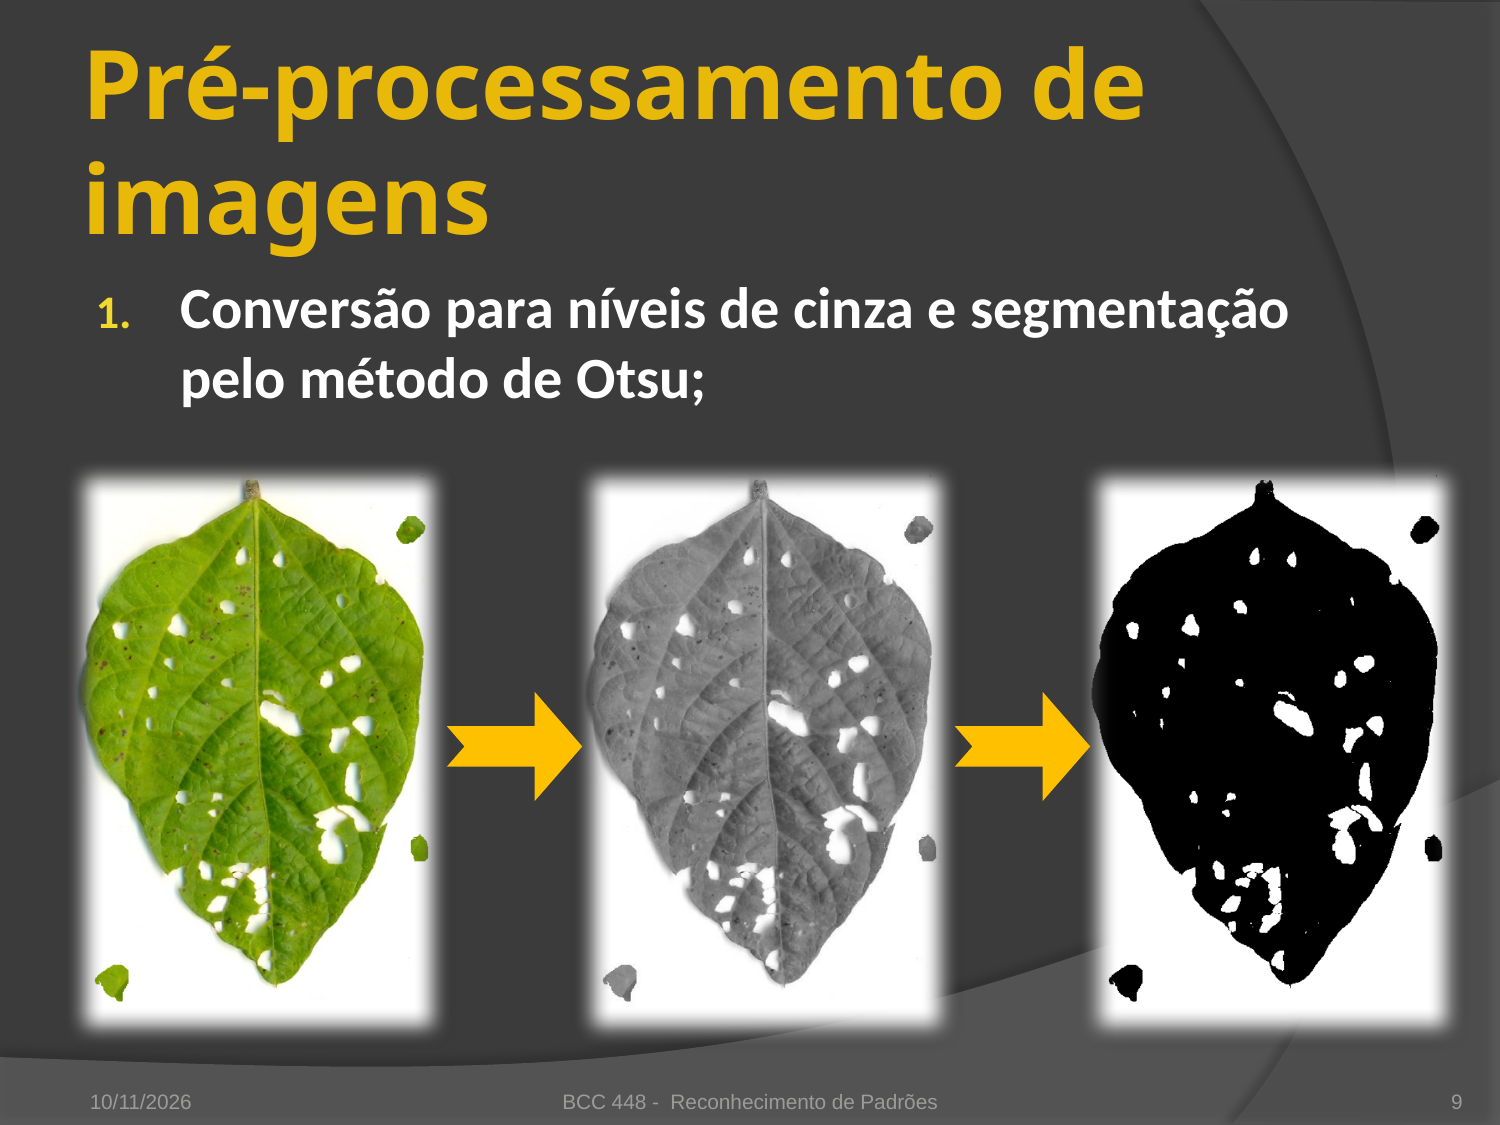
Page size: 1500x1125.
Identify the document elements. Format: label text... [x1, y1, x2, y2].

footer BCC 448 - Reconhecimento de Padrões [512, 1053, 988, 1114]
text_box [464, 690, 562, 803]
list Conversão para níveis de cinza e segmentação pelo método de Otsu; [75, 262, 1376, 421]
title Pré-processamento de imagens [75, 45, 1376, 233]
picture [572, 458, 961, 1048]
picture [64, 458, 453, 1048]
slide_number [75, 1058, 425, 1114]
slide_number 9 [1337, 1058, 1463, 1114]
text_box [972, 690, 1068, 803]
picture [1078, 458, 1467, 1048]
